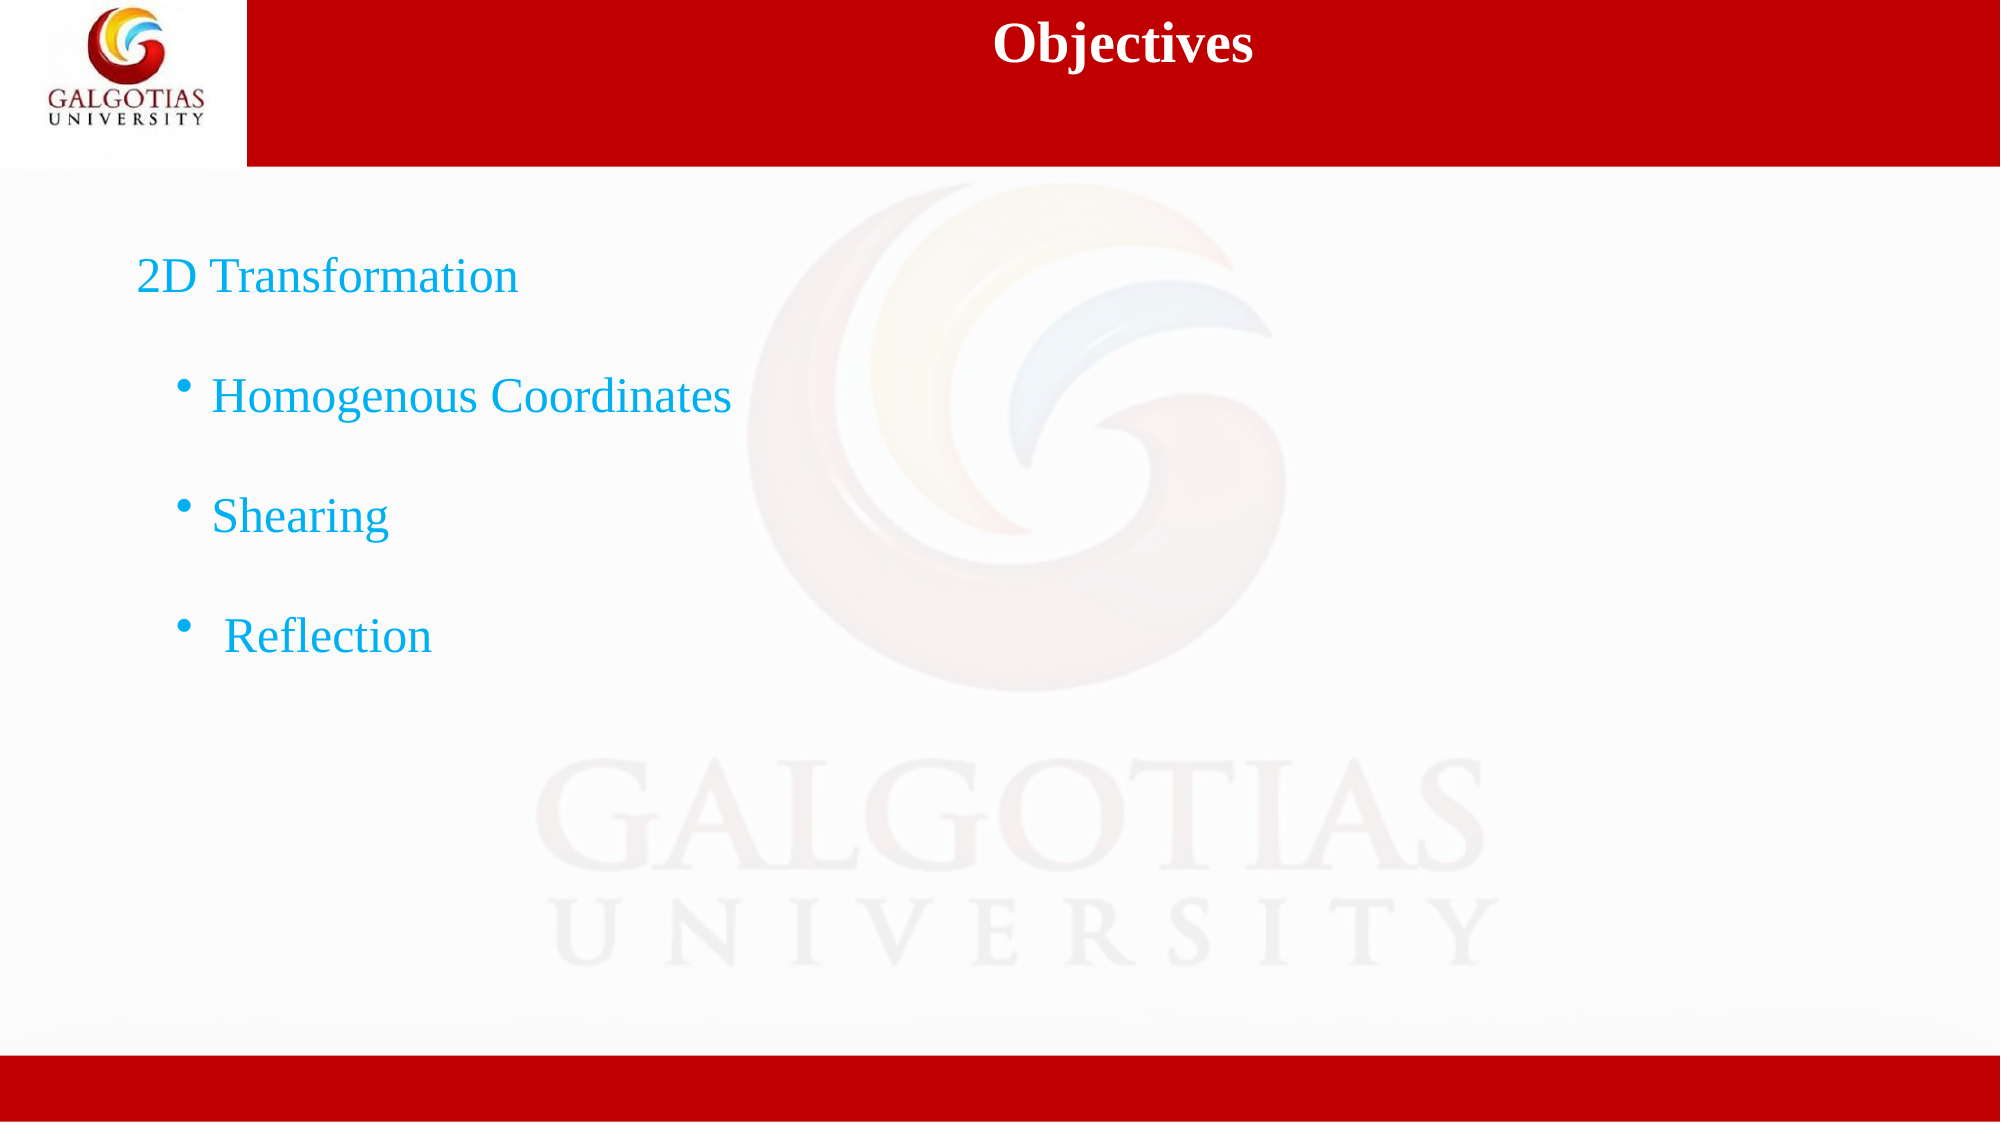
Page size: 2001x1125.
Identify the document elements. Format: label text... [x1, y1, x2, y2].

text_box Objectives [247, 0, 2000, 167]
text_box 2D Transformation Homogenous Coordinates Shearing Reflection [121, 234, 1890, 730]
picture [0, 0, 247, 169]
text_box [0, 1055, 2000, 1122]
